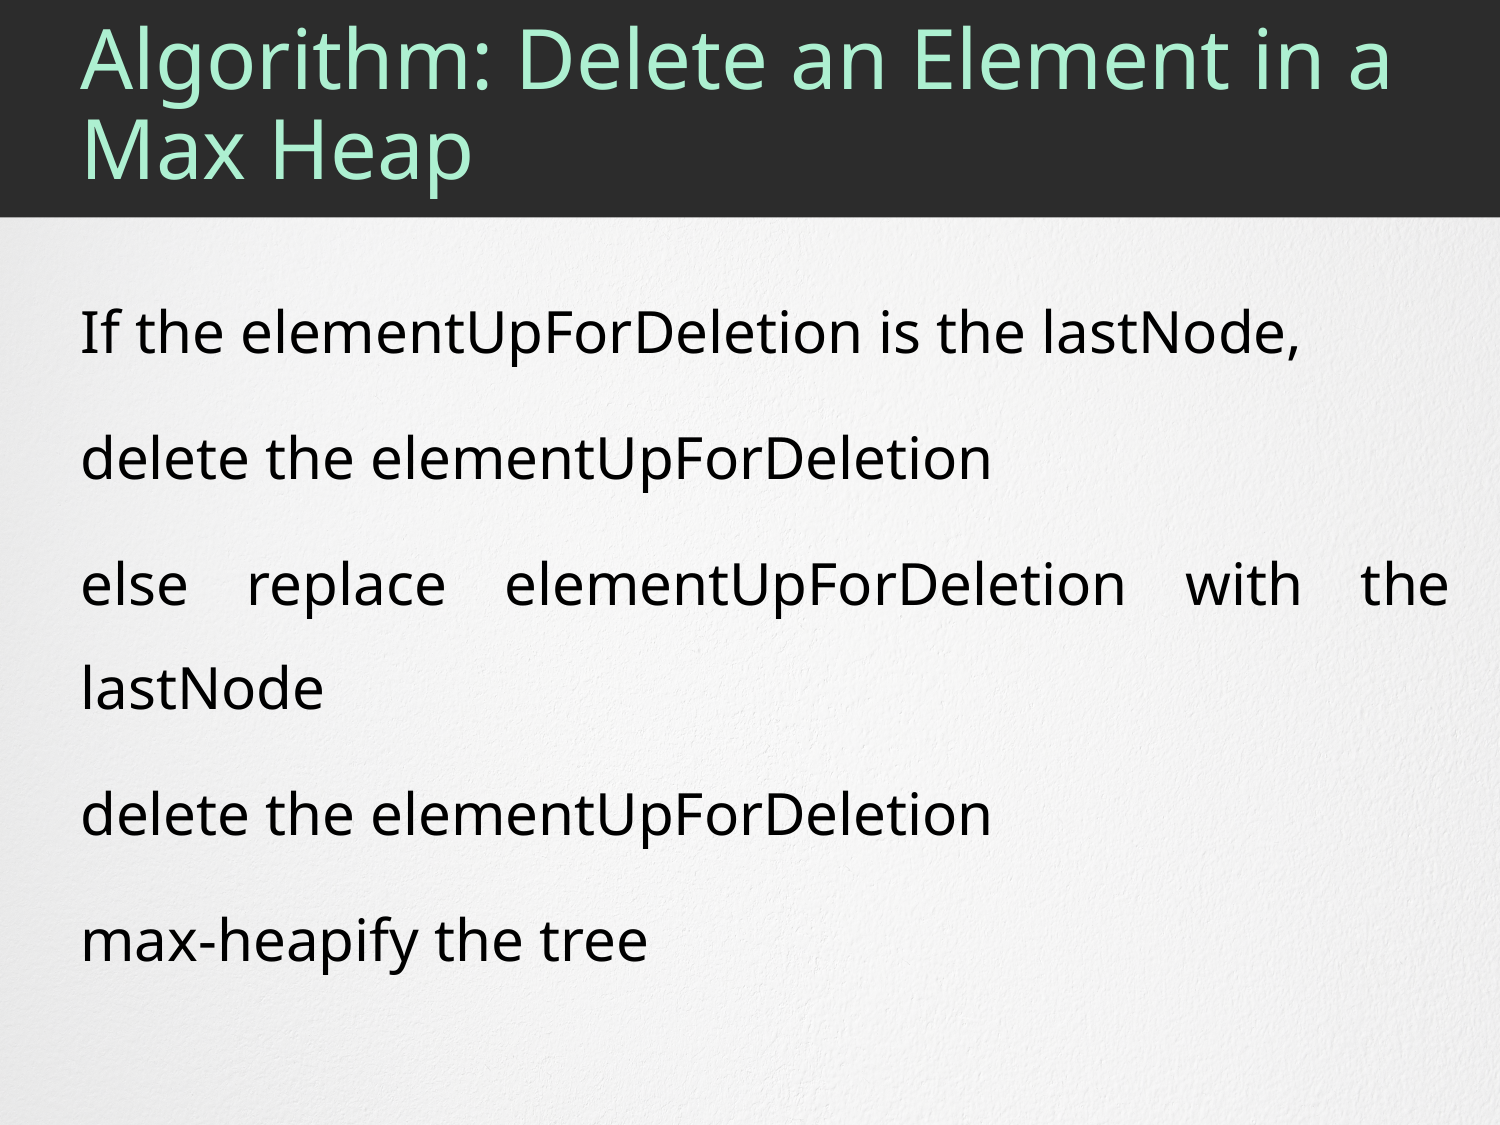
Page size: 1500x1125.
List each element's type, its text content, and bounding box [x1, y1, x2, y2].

list If the elementUpForDeletion is the lastNode, delete the elementUpForDeletion else replace elementUpForDeletion with the lastNode delete the elementUpForDeletion max-heapify the tree [65, 253, 1466, 1094]
title Algorithm: Delete an Element in a Max Heap [65, 0, 1500, 216]
